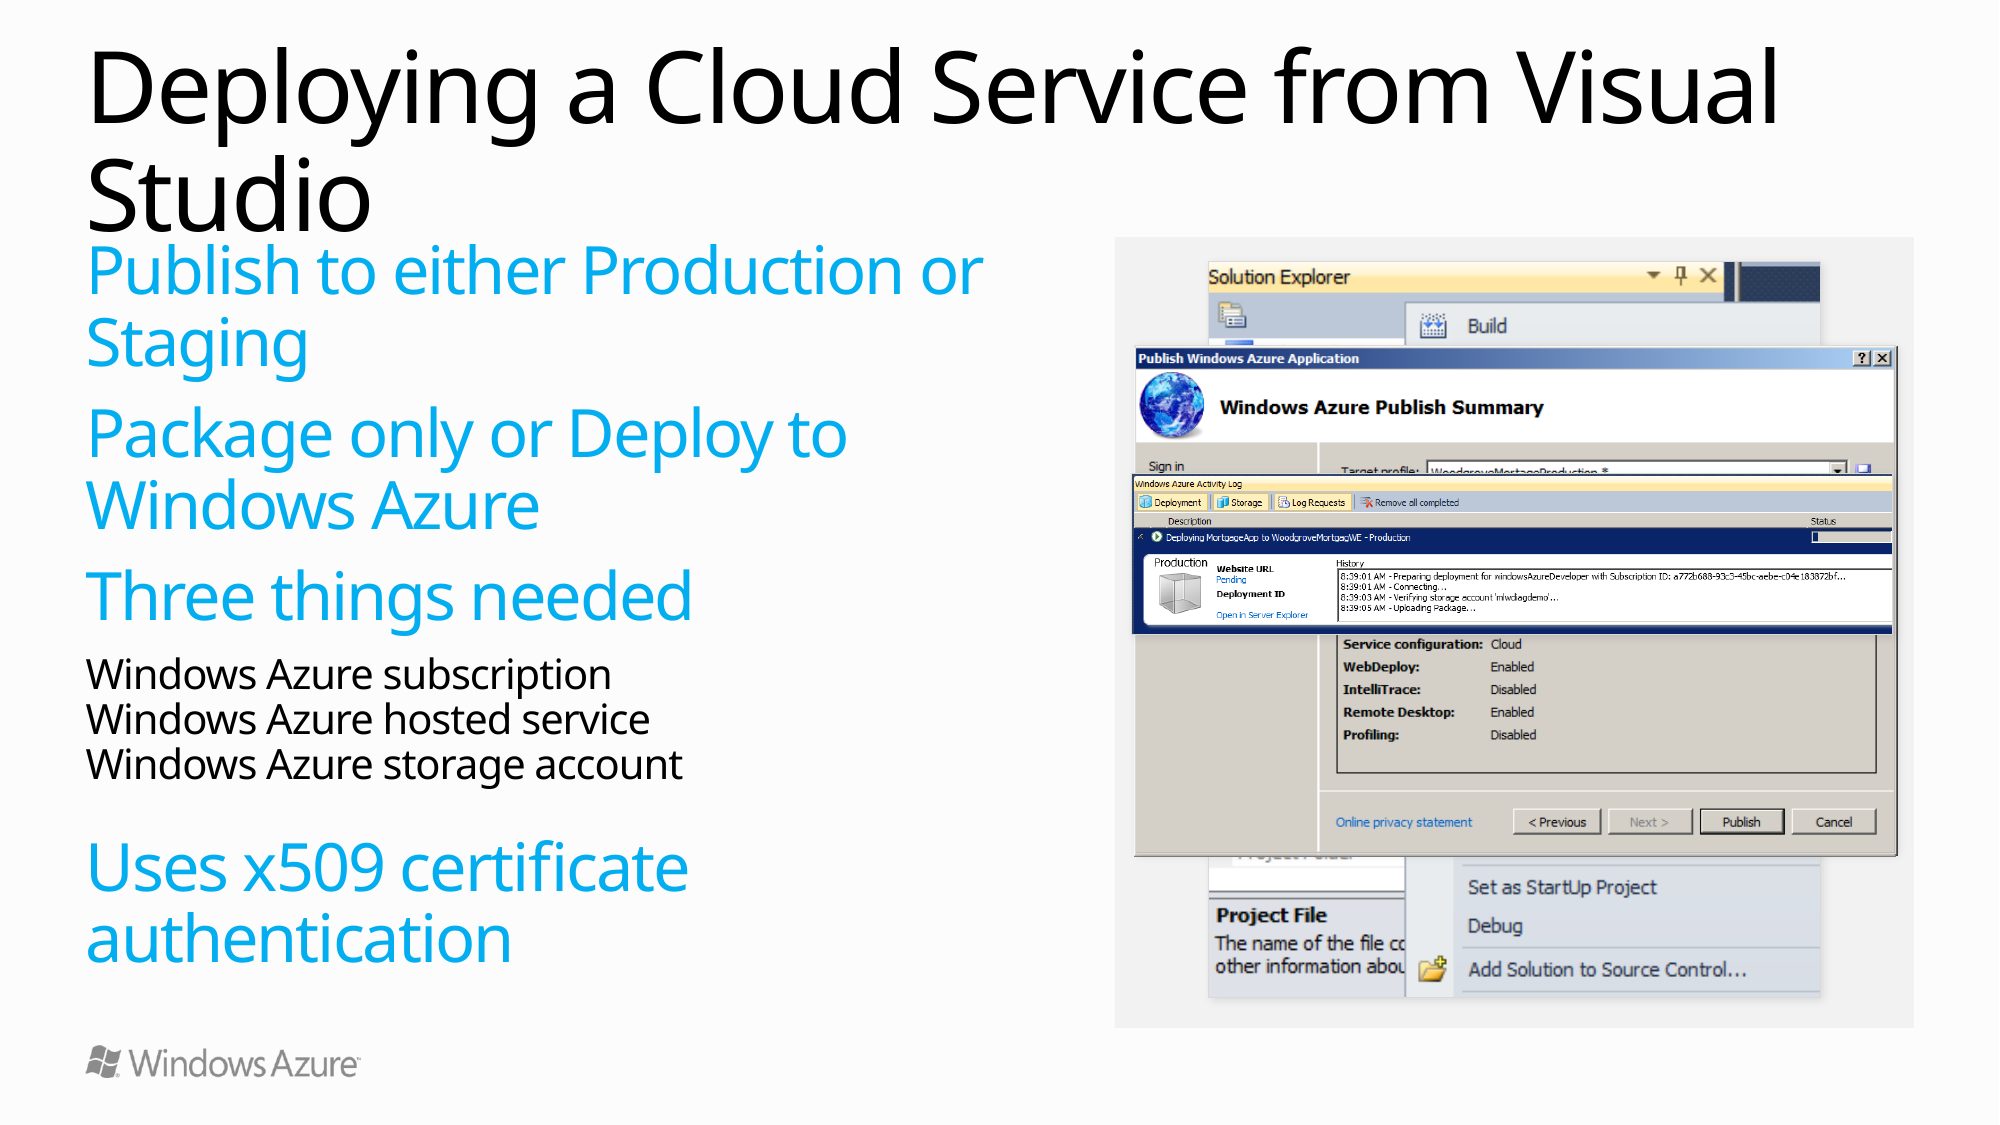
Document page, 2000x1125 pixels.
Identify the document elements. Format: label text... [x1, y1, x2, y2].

list Publish to either Production or Staging Package only or Deploy to Windows Azure Three things needed Windows Azure subscription Windows Azure hosted service Windows Azure storage account Uses x509 certificate authentication [85, 237, 1104, 840]
text_box [1113, 235, 1916, 1030]
title Deploying a Cloud Service from Visual Studio [85, 37, 1914, 147]
picture [1131, 261, 1898, 999]
